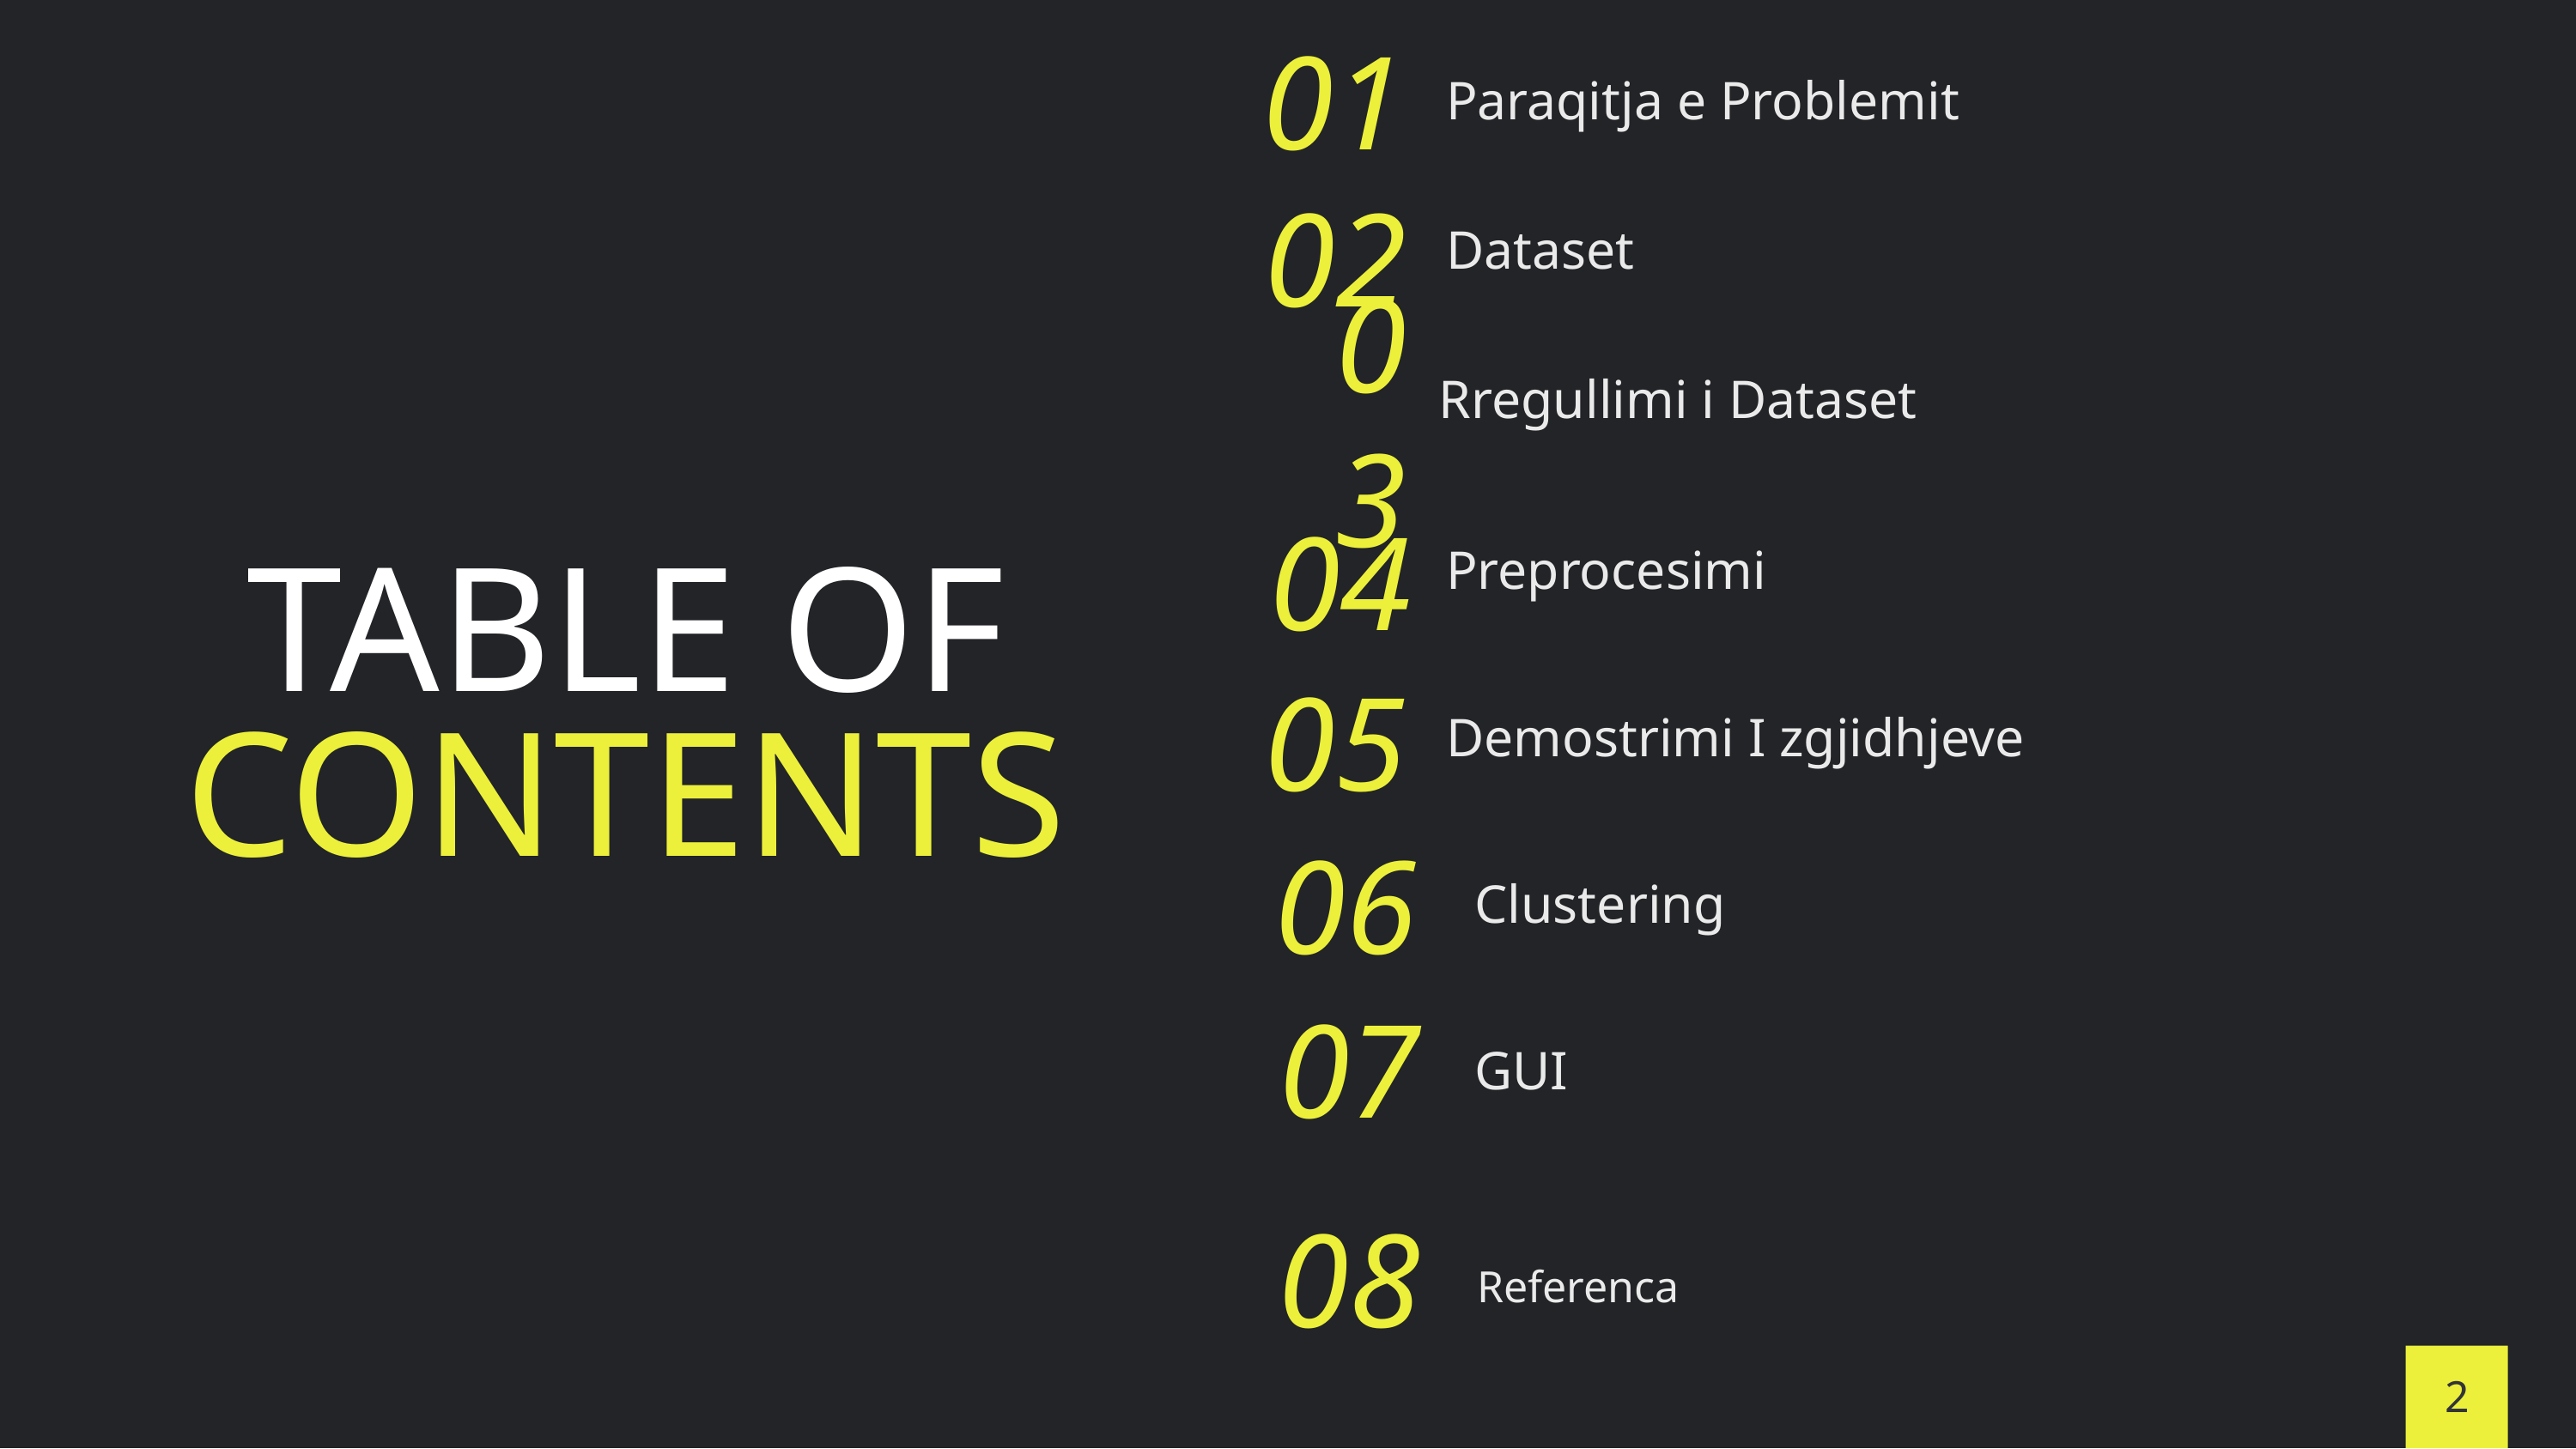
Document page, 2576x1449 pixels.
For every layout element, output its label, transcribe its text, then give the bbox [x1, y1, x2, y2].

list 04 [1247, 497, 1425, 661]
list Dataset [1433, 210, 2227, 287]
slide_number 2 [2404, 1356, 2509, 1434]
list Rregullimi i Dataset [1425, 360, 2220, 436]
list 01 [1241, 16, 1419, 181]
text_box GUI [1461, 1031, 2256, 1107]
list Demostrimi I zgjidhjeve [1433, 698, 2227, 774]
list 05 [1242, 658, 1420, 822]
title TABLE OF CONTENTS [137, 211, 1115, 1238]
list 03 [1253, 336, 1420, 497]
text_box 07 [1256, 984, 1434, 1149]
list Paraqitja e Problemit [1433, 60, 2227, 136]
text_box Referenca [1464, 1253, 2257, 1319]
list 06 [1253, 821, 1431, 985]
list Clustering [1461, 864, 2256, 941]
text_box 08 [1256, 1193, 1434, 1358]
list 02 [1242, 173, 1420, 337]
list Preprocesimi [1433, 530, 2227, 607]
